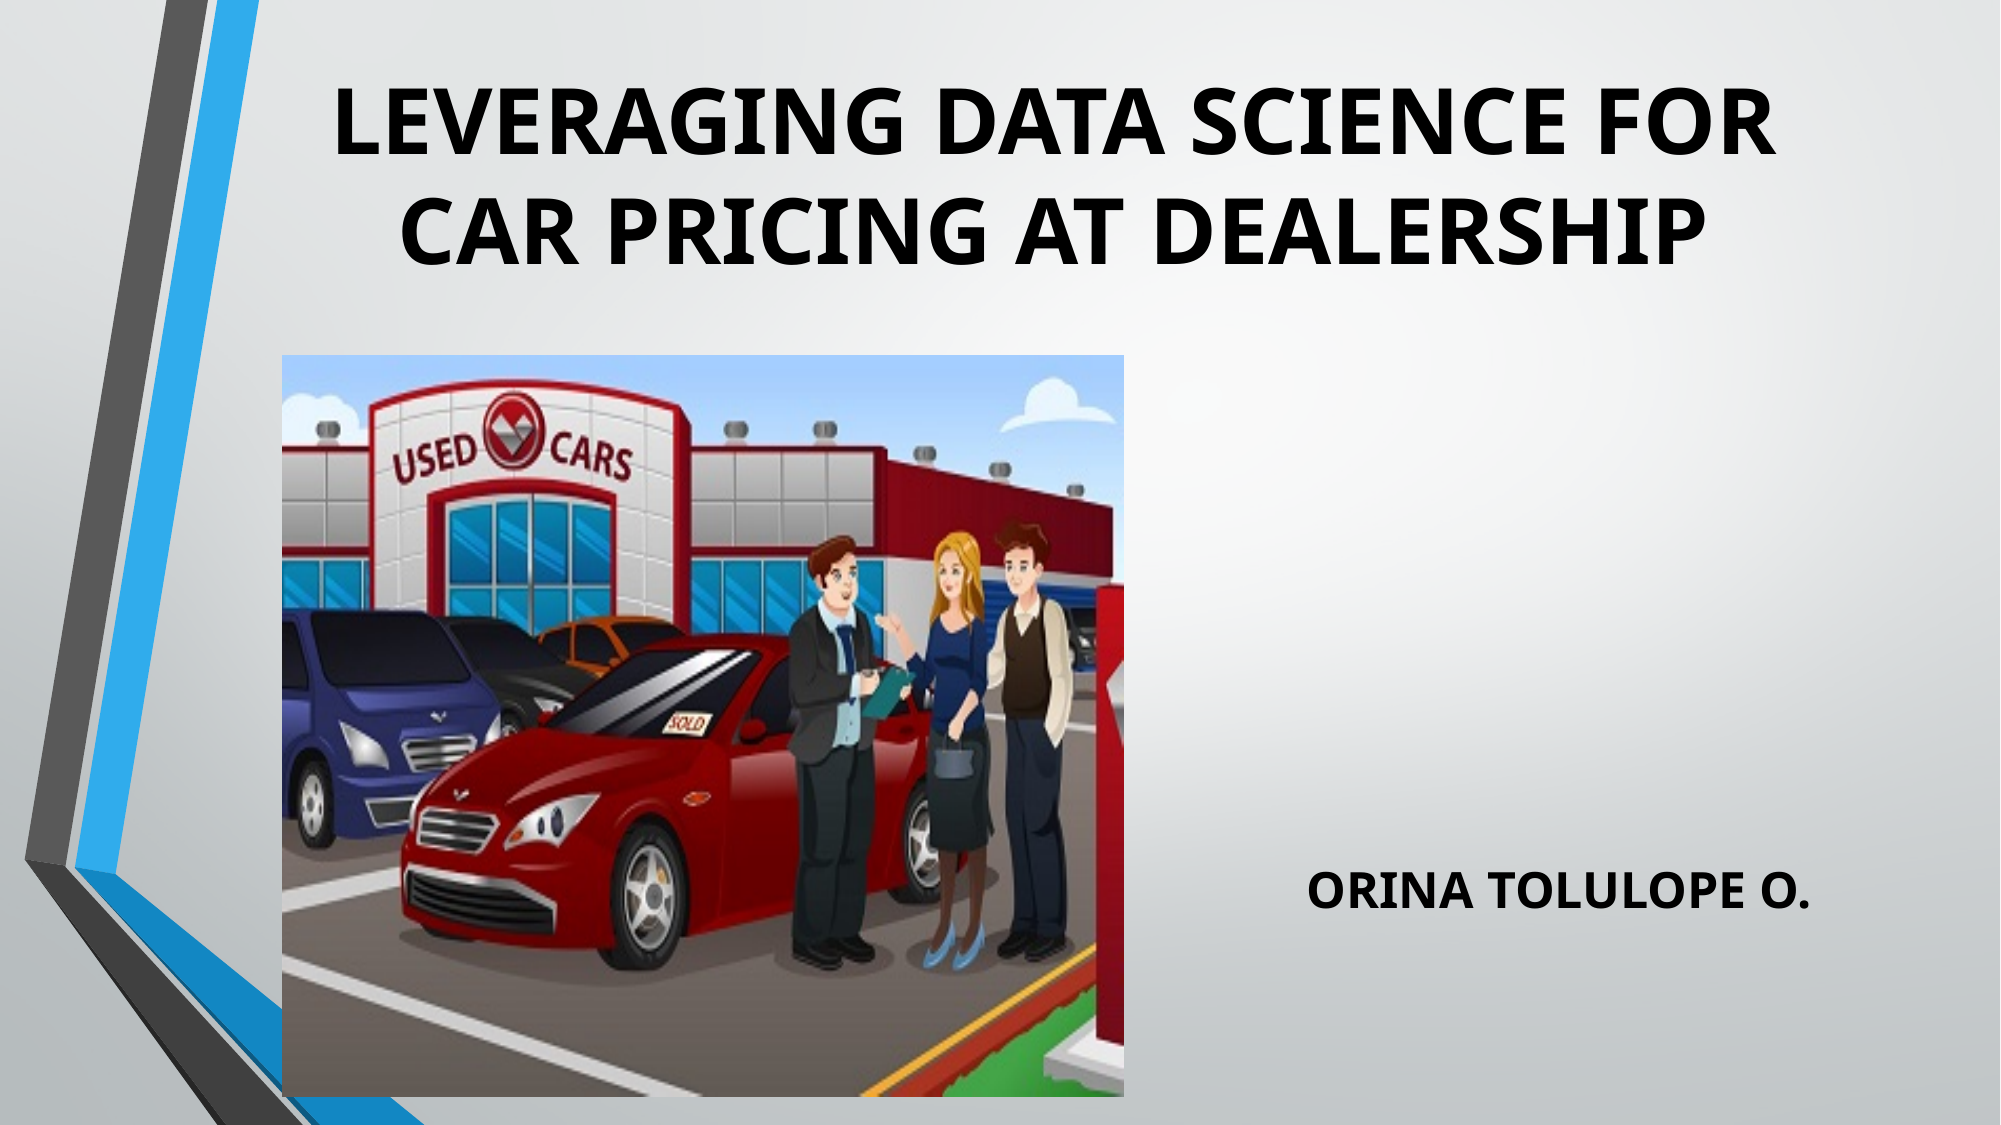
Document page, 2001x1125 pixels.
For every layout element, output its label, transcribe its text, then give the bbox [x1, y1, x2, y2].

list ORINA TOLULOPE O. [1289, 857, 1827, 979]
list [281, 355, 1125, 1098]
title LEVERAGING DATA SCIENCE FOR CAR PRICING AT DEALERSHIP [282, 27, 1827, 291]
